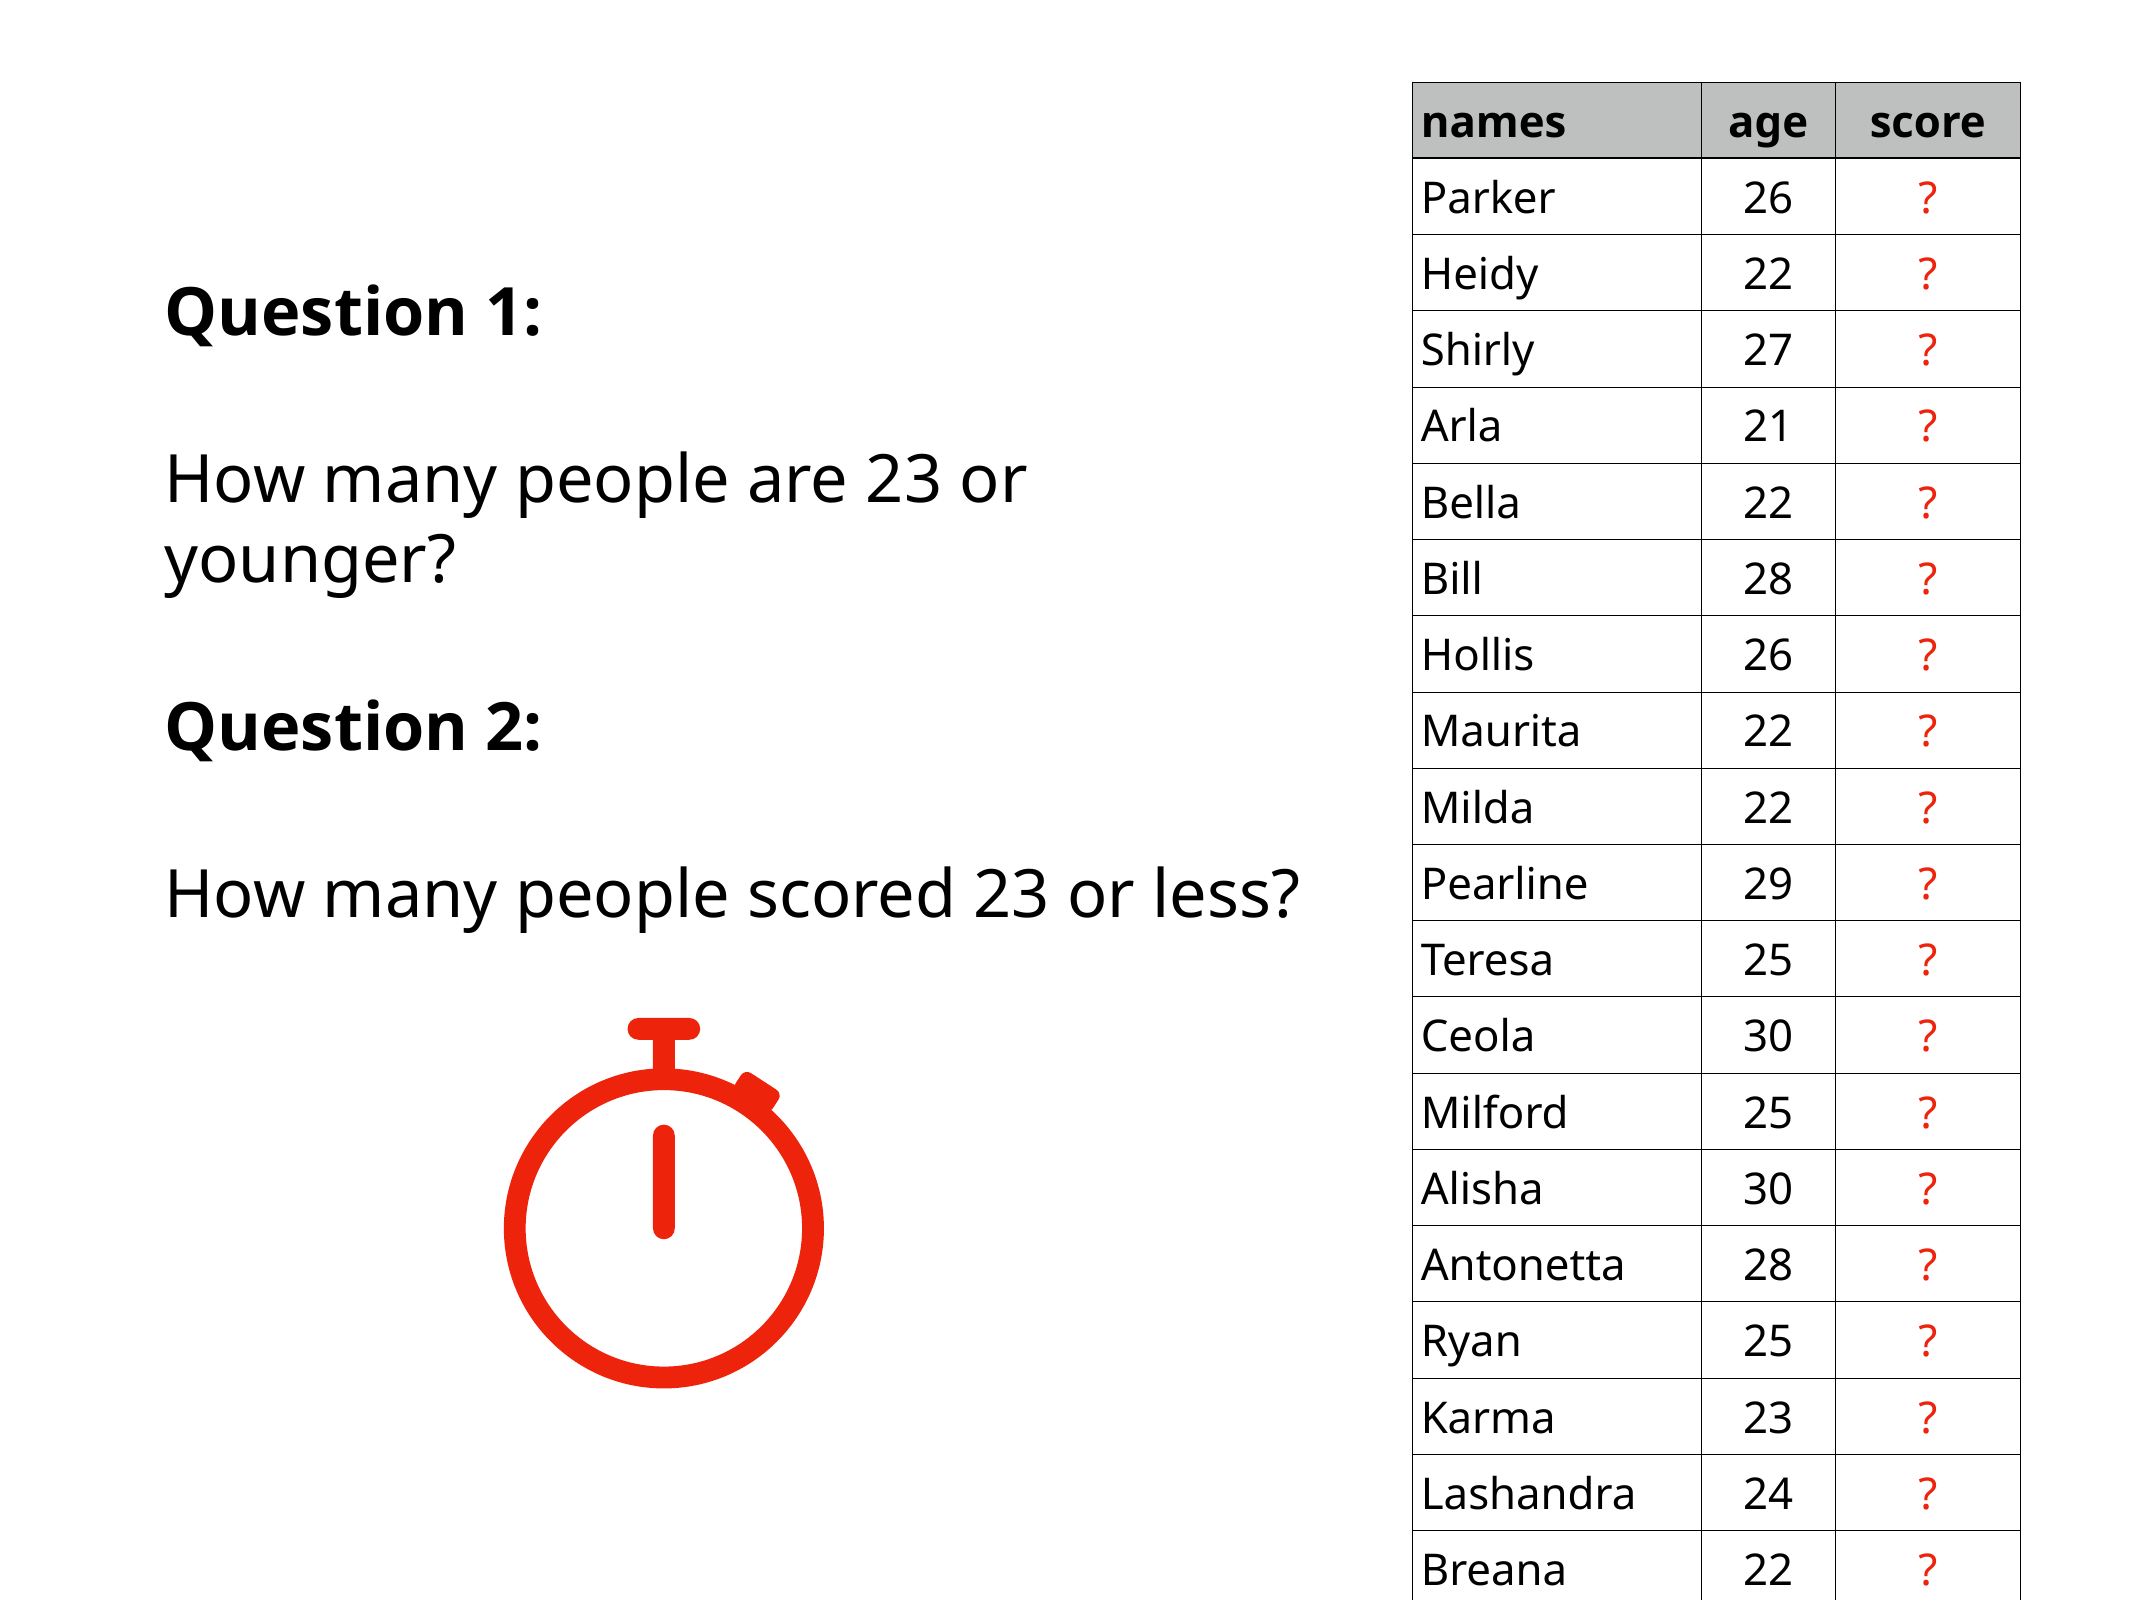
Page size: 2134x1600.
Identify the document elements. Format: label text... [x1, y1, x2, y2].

table_cell Bill [1413, 540, 1701, 615]
table_cell Milda [1413, 769, 1701, 844]
table_cell Antonetta [1413, 1226, 1701, 1301]
table_cell Ceola [1413, 997, 1701, 1073]
table_cell 27 [1702, 311, 1835, 387]
table_cell 22 [1702, 464, 1835, 539]
table_cell ? [1836, 464, 2020, 539]
table_cell ? [1836, 616, 2020, 692]
table_cell ? [1836, 235, 2020, 310]
table_cell 22 [1702, 235, 1835, 310]
table_cell Shirly [1413, 311, 1701, 387]
table_cell ? [1836, 1074, 2020, 1149]
table_header age [1702, 83, 1835, 157]
table_cell 25 [1702, 921, 1835, 996]
table_cell 22 [1702, 693, 1835, 768]
table_cell Breana [1413, 1531, 1701, 1600]
table_cell Ryan [1413, 1302, 1701, 1378]
table_header score [1836, 83, 2020, 157]
table_cell 29 [1702, 845, 1835, 920]
table_cell 30 [1702, 1150, 1835, 1225]
table_cell ? [1836, 540, 2020, 615]
table_cell ? [1836, 1379, 2020, 1454]
table_cell Heidy [1413, 235, 1701, 310]
table_cell Milford [1413, 1074, 1701, 1149]
table_cell 25 [1702, 1302, 1835, 1378]
table_cell Arla [1413, 388, 1701, 463]
table_cell ? [1836, 1302, 2020, 1378]
table_cell 22 [1702, 769, 1835, 844]
table_cell 22 [1702, 1531, 1835, 1600]
table_cell ? [1836, 388, 2020, 463]
table_cell Pearline [1413, 845, 1701, 920]
table_cell ? [1836, 769, 2020, 844]
table_cell 30 [1702, 997, 1835, 1073]
table_cell Alisha [1413, 1150, 1701, 1225]
table_cell Parker [1413, 159, 1701, 234]
table_cell 23 [1702, 1379, 1835, 1454]
table_cell 25 [1702, 1074, 1835, 1149]
text_box [503, 1017, 824, 1389]
table_cell ? [1836, 997, 2020, 1073]
table_cell ? [1836, 693, 2020, 768]
table_cell Hollis [1413, 616, 1701, 692]
table_cell ? [1836, 159, 2020, 234]
table_cell Lashandra [1413, 1455, 1701, 1530]
table_cell Karma [1413, 1379, 1701, 1454]
table_cell 24 [1702, 1455, 1835, 1530]
table_cell ? [1836, 921, 2020, 996]
table_cell Maurita [1413, 693, 1701, 768]
table_cell 21 [1702, 388, 1835, 463]
table_cell ? [1836, 1226, 2020, 1301]
table_cell 26 [1702, 616, 1835, 692]
table_cell 26 [1702, 159, 1835, 234]
table_cell ? [1836, 1150, 2020, 1225]
table_cell ? [1836, 1455, 2020, 1530]
table_cell Teresa [1413, 921, 1701, 996]
table_header names [1413, 83, 1701, 157]
table_cell 28 [1702, 1226, 1835, 1301]
table_cell ? [1836, 1531, 2020, 1600]
table_cell ? [1836, 311, 2020, 387]
table_cell 28 [1702, 540, 1835, 615]
list Question 1: How many people are 23 or younger? Question 2: How many people scored 23 or less? [155, 259, 1337, 1011]
table_cell ? [1836, 845, 2020, 920]
table_cell Bella [1413, 464, 1701, 539]
